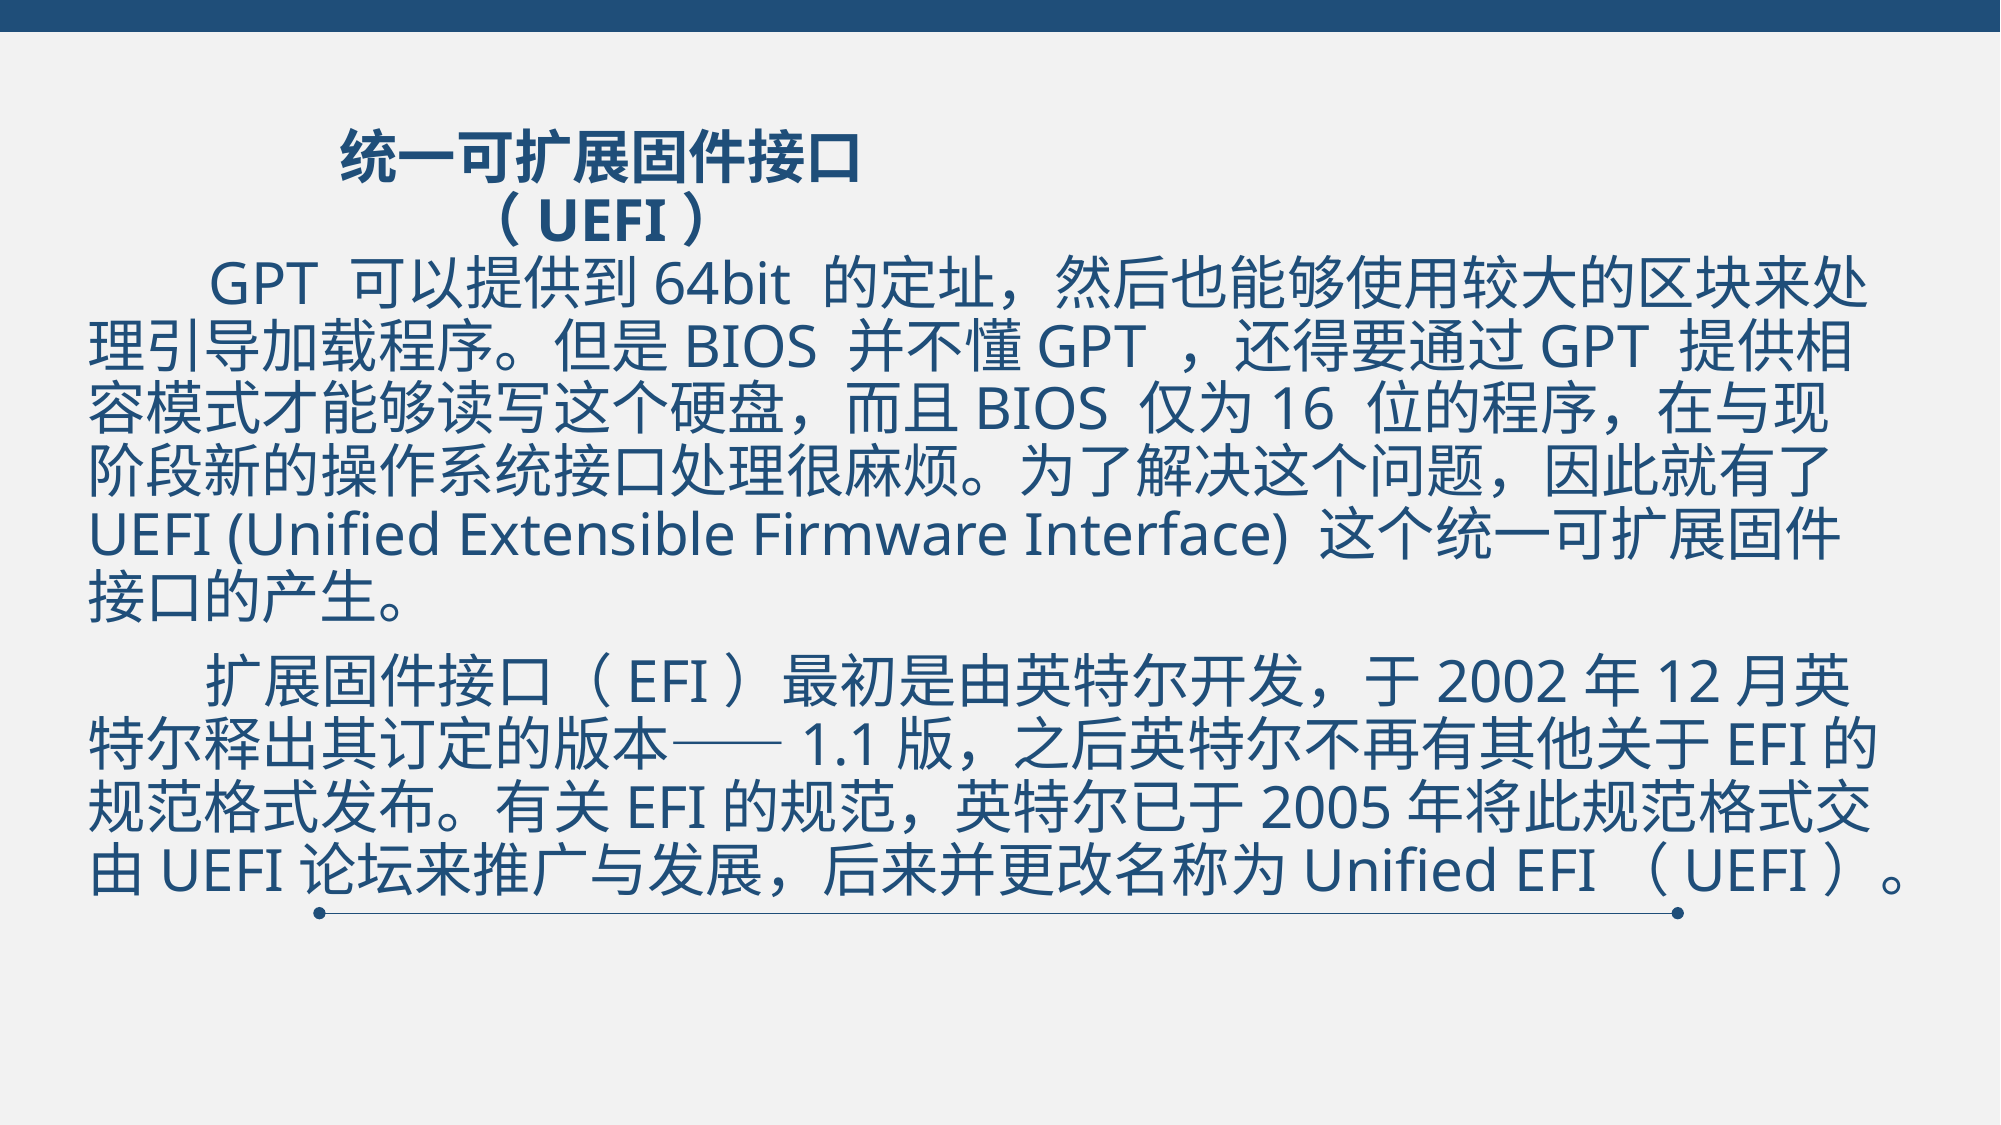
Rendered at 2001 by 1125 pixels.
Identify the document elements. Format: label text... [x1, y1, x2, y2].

list 统一可扩展固件接口（UEFI） [215, 120, 989, 246]
text_box GPT 可以提供到64bit 的定址，然后也能够使用较大的区块来处理引导加载程序。但是BIOS 并不懂GPT ，还得要通过GPT 提供相容模式才能够读写这个硬盘，而且BIOS 仅为16 位的程序，在与现阶段新的操作系统接口处理很麻烦。为了解决这个问题，因此就有了UEFI (Unified Extensible Firmware Interface) 这个统一可扩展固件接口的产生。 扩展固件接口（EFI）最初是由英特尔开发，于2002年12月英特尔释出其订定的版本——1.1版，之后英特尔不再有其他关于EFI的规范格式发布。有关EFI的规范，英特尔已于2005年将此规范格式交由UEFI论坛来推广与发展，后来并更改名称为Unified EFI（UEFI）。 [72, 246, 1904, 853]
